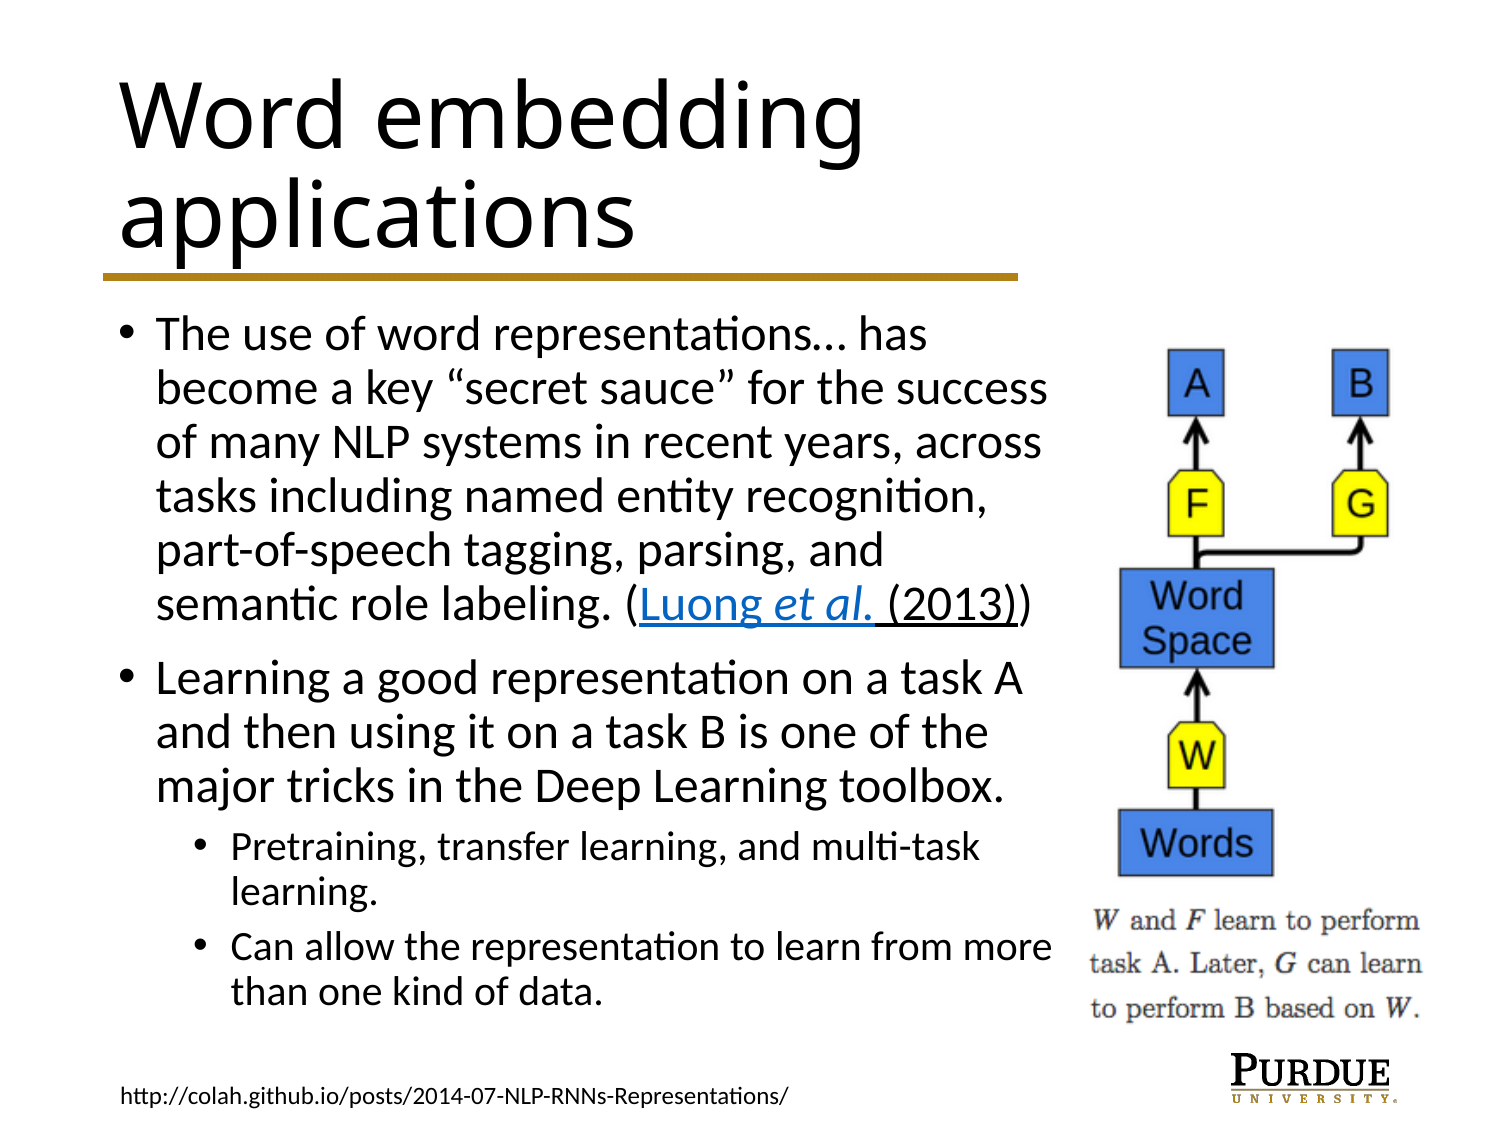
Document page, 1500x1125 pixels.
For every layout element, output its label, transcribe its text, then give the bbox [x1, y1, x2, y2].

title Word embedding applications [103, 59, 1397, 278]
text_box The use of word representations… has become a key “secret sauce” for the success of many NLP systems in recent years, across tasks including named entity recognition, part-of-speech tagging, parsing, and semantic role labeling. (Luong et al. (2013)) Learning a good representation on a task A and then using it on a task B is one of the major tricks in the Deep Learning toolbox. Pretraining, transfer learning, and multi-task learning. Can allow the representation to learn from more than one kind of data. [103, 299, 1088, 1014]
picture [1231, 1053, 1397, 1103]
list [1087, 315, 1444, 1030]
text_box http://colah.github.io/posts/2014-07-NLP-RNNs-Representations/ [105, 1071, 806, 1117]
